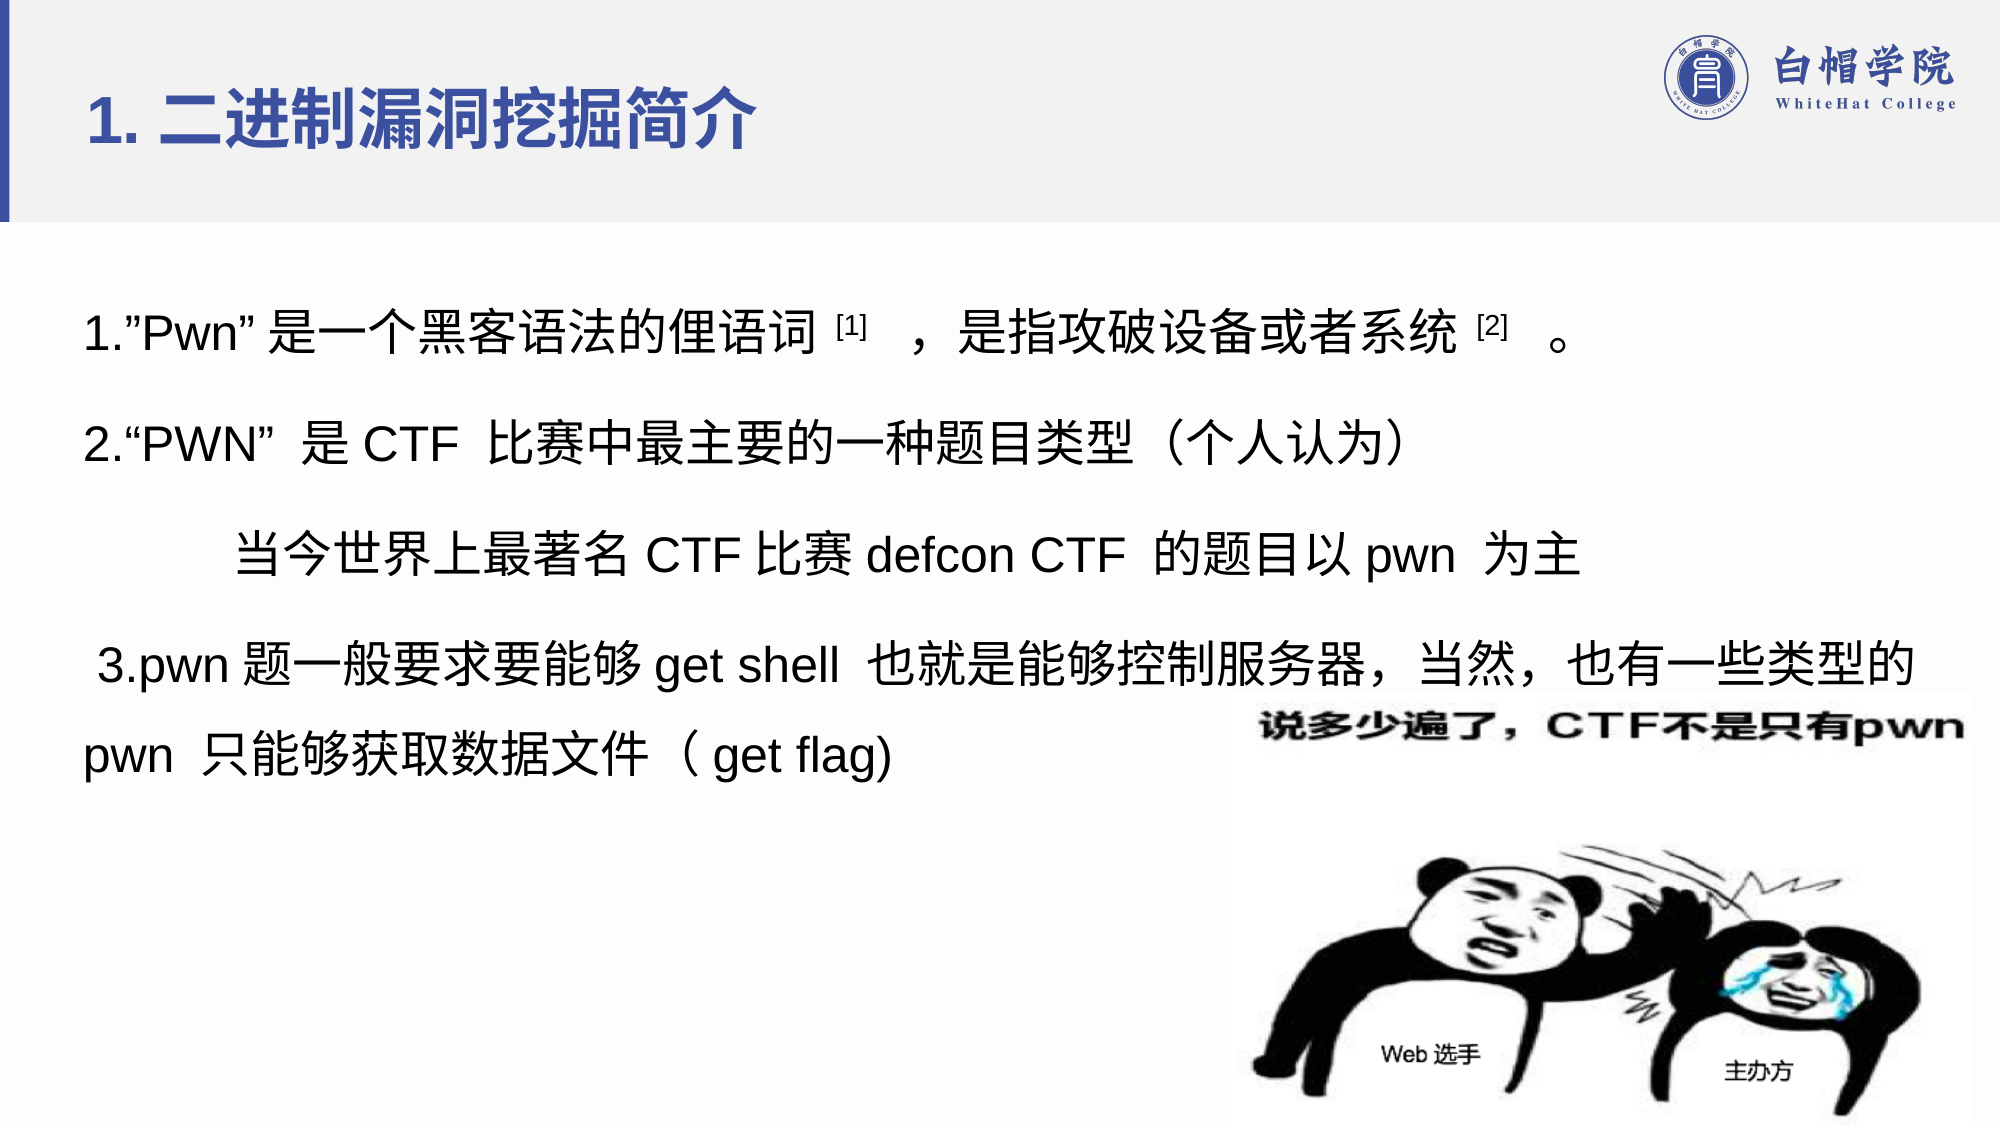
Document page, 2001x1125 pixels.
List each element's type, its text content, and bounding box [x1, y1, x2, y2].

picture [1232, 692, 1971, 1125]
title 1.二进制漏洞挖掘简介 [71, 27, 1620, 199]
list 1.”Pwn”是一个黑客语法的俚语词 [1] ，是指攻破设备或者系统 [2] 。 2.“PWN” 是CTF 比赛中最主要的一种题目类型（个人认为） 当今世界上最著名CTF比赛defcon CTF 的题目以pwn 为主 3.pwn题一般要求要能够get shell 也就是能够控制服务器，当然，也有一些类型的pwn 只能够获取数据文件（get flag) [68, 262, 1932, 1050]
picture [1664, 35, 1955, 120]
